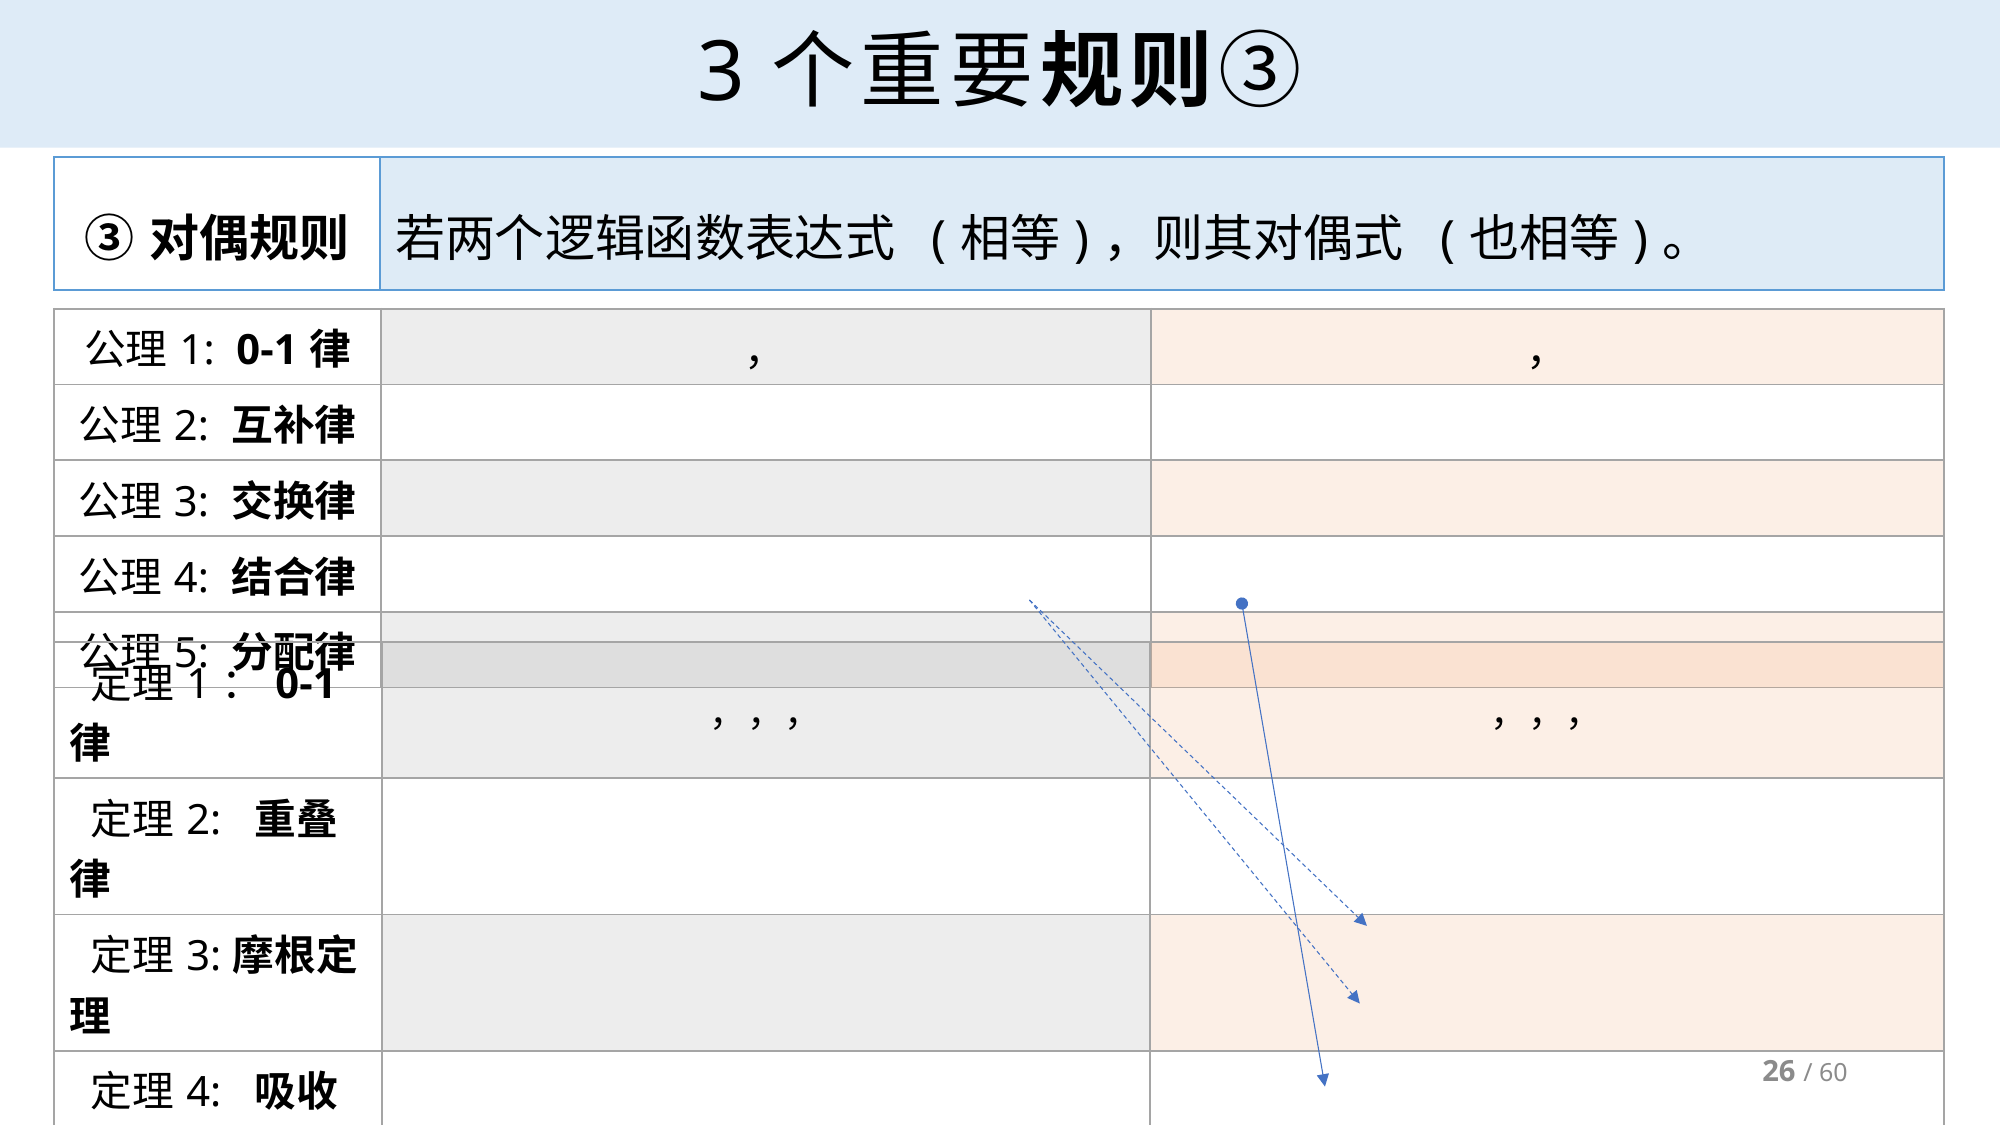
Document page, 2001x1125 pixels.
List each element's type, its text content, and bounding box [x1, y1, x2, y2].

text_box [1241, 603, 1325, 1087]
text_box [1029, 599, 1360, 1004]
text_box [1360, 599, 1367, 926]
slide_number 26 / 60 [1412, 1042, 1863, 1103]
title 3个重要规则③ [0, 0, 2000, 148]
